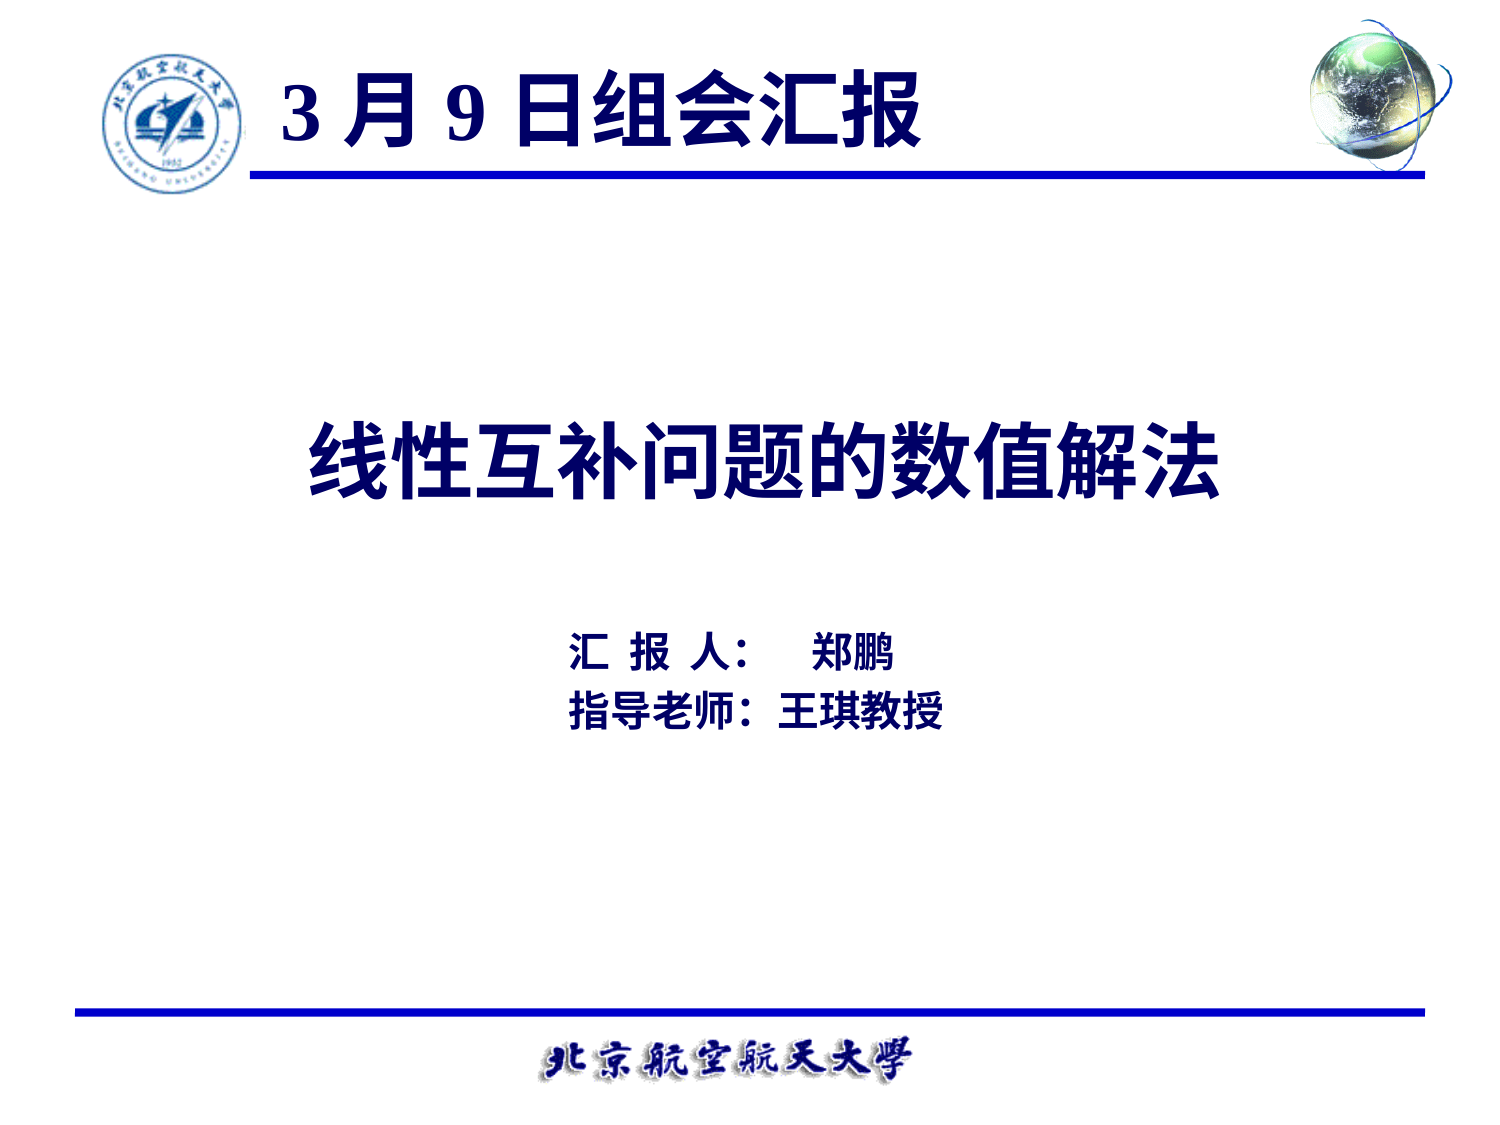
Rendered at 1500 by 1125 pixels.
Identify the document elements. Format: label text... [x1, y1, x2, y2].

picture [99, 50, 246, 200]
picture [537, 1029, 930, 1086]
text_box 3月9日组会汇报 [265, 34, 1043, 181]
text_box 汇 报 人： 郑鹏 指导老师：王琪教授 [553, 618, 997, 742]
title 线性互补问题的数值解法 [127, 339, 1403, 581]
picture [1237, 0, 1500, 197]
